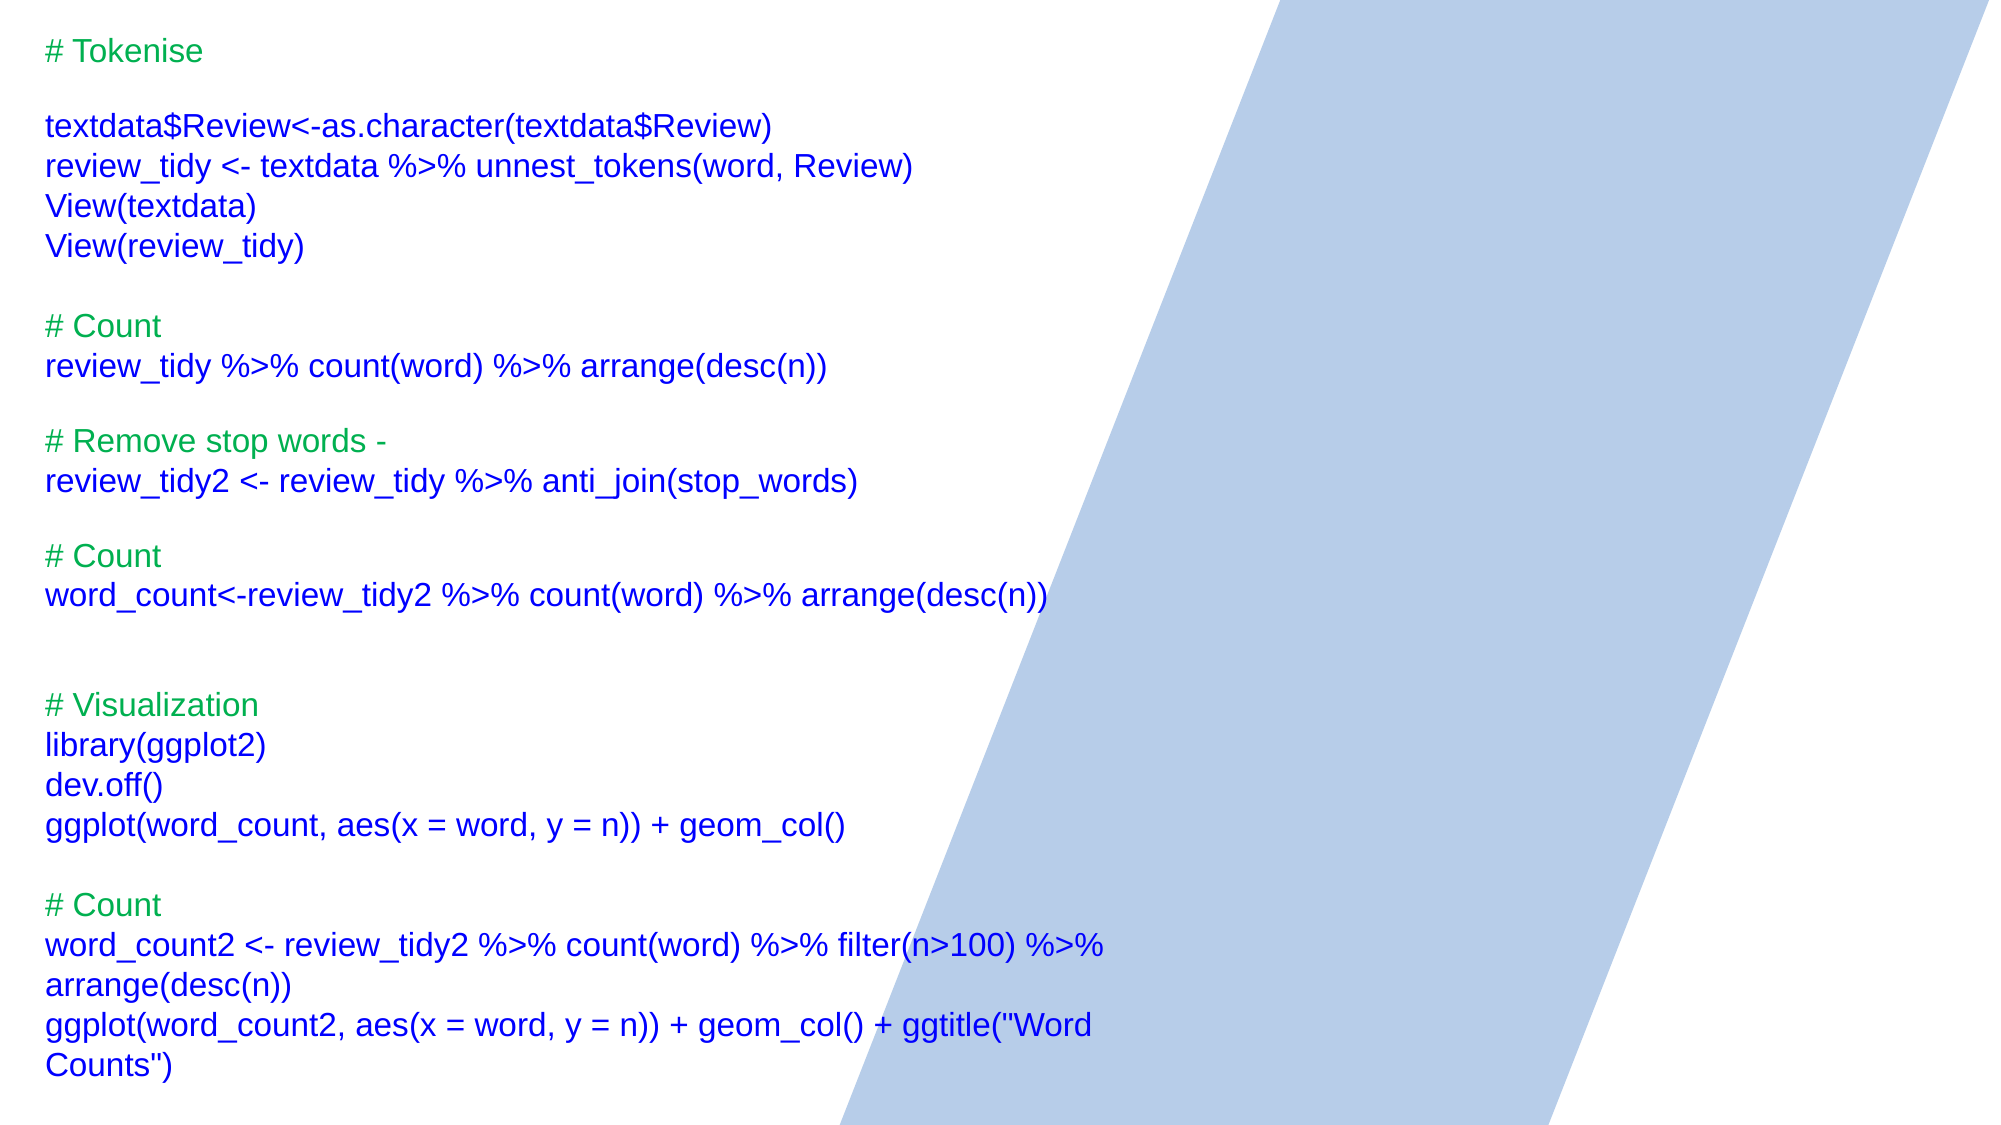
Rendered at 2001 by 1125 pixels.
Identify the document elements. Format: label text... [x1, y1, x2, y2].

text_box # Tokenise textdata$Review<-as.character(textdata$Review) review_tidy <- textdata %>% unnest_tokens(word, Review) View(textdata) View(review_tidy) # Count review_tidy %>% count(word) %>% arrange(desc(n)) # Remove stop words - review_tidy2 <- review_tidy %>% anti_join(stop_words) # Count word_count<-review_tidy2 %>% count(word) %>% arrange(desc(n)) # Visualization library(ggplot2) dev.off() ggplot(word_count, aes(x = word, y = n)) + geom_col() # Count word_count2 <- review_tidy2 %>% count(word) %>% filter(n>100) %>% arrange(desc(n)) ggplot(word_count2, aes(x = word, y = n)) + geom_col() + ggtitle("Word Counts") [29, 22, 1204, 1125]
text_box [1204, 0, 1990, 1125]
